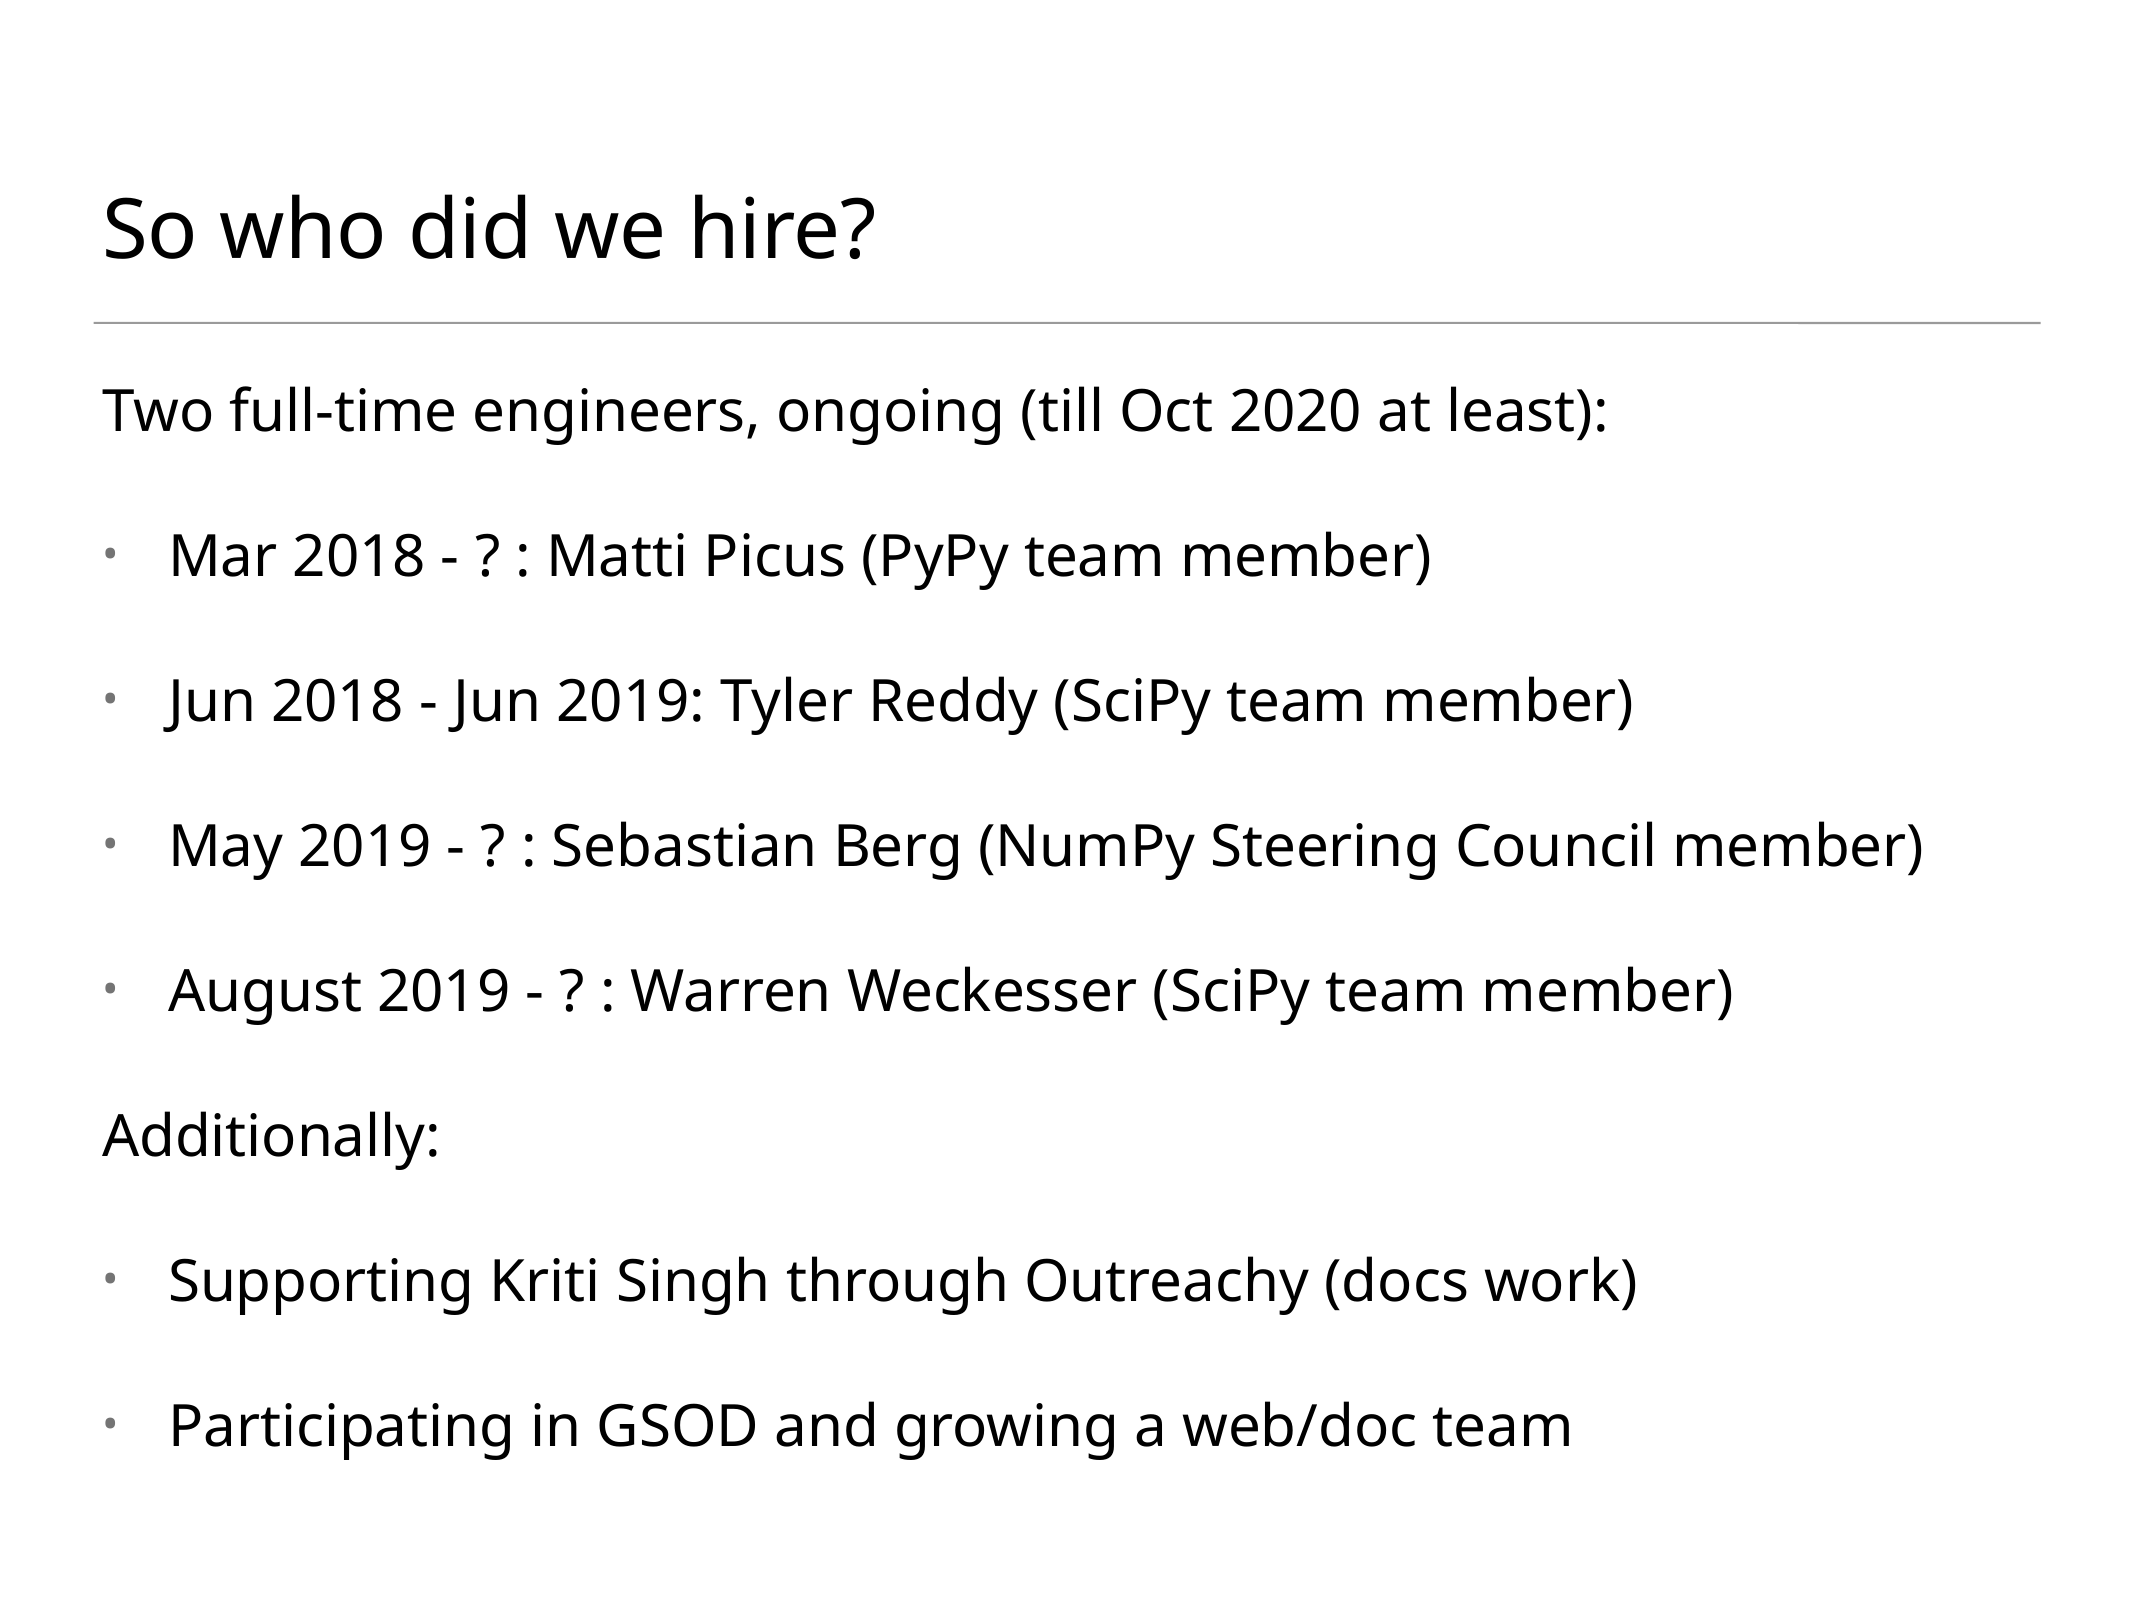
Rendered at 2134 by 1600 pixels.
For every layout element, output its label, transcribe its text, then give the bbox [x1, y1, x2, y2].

text_box Two full-time engineers, ongoing (till Oct 2020 at least): Mar 2018 - ? : Matti Picus (PyPy team member) Jun 2018 - Jun 2019: Tyler Reddy (SciPy team member) May 2019 - ? : Sebastian Berg (NumPy Steering Council member) August 2019 - ? : Warren Weckesser (SciPy team member) Additionally: Supporting Kriti Singh through Outreachy (docs work) Participating in GSOD and growing a web/doc team [93, 364, 2040, 1459]
text_box So who did we hire? [93, 54, 2040, 284]
